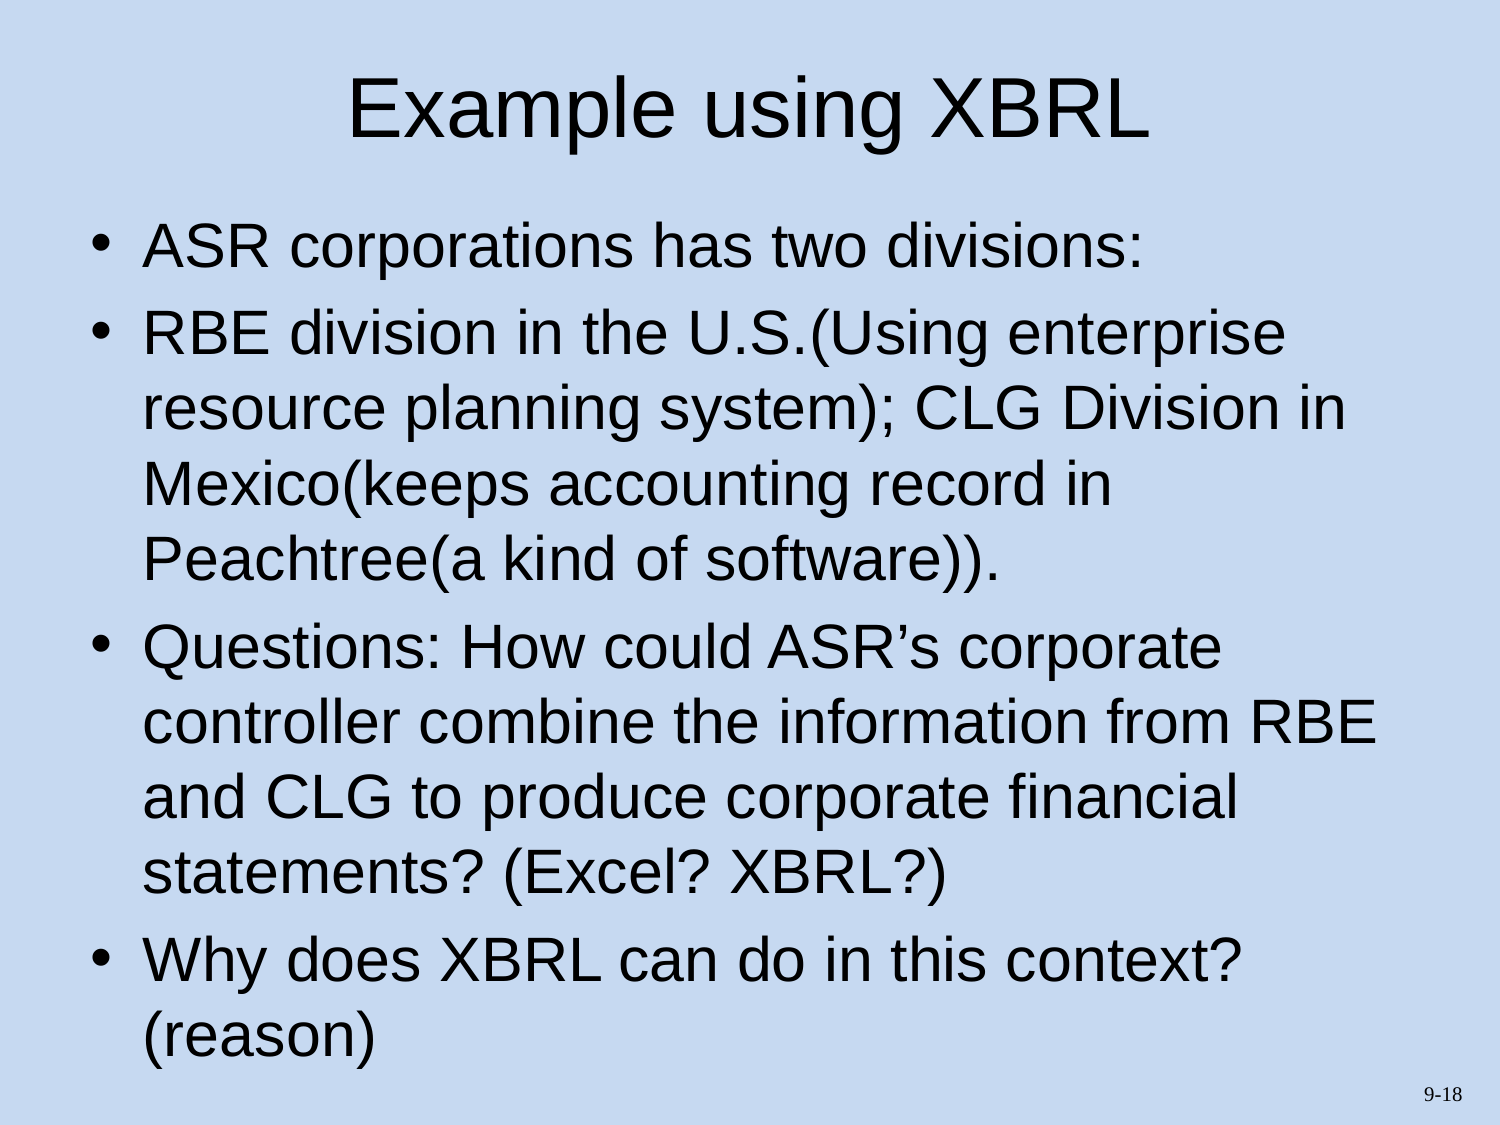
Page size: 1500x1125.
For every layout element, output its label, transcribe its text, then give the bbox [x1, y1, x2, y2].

list ASR corporations has two divisions: RBE division in the U.S.(Using enterprise resource planning system); CLG Division in Mexico(keeps accounting record in Peachtree(a kind of software)). Questions: How could ASR’s corporate controller combine the information from RBE and CLG to produce corporate financial statements? (Excel? XBRL?) Why does XBRL can do in this context? (reason) [75, 196, 1425, 1084]
title Example using XBRL [75, 45, 1425, 163]
